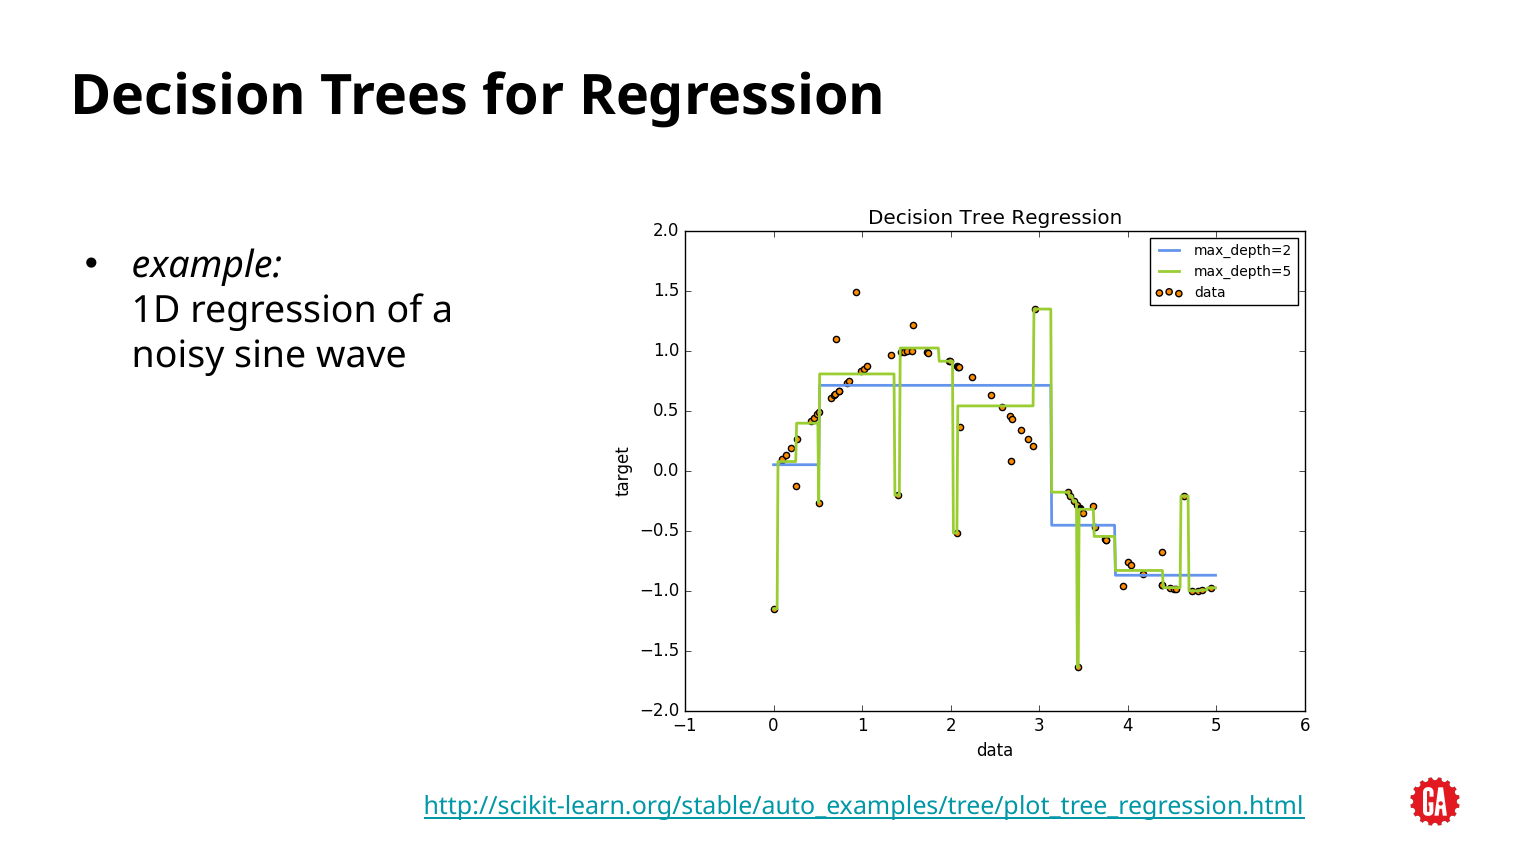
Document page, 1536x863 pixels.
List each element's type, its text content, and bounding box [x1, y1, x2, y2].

picture [1408, 774, 1462, 829]
picture [585, 171, 1384, 770]
text_box http://scikit-learn.org/stable/auto_examples/tree/plot_tree_regression.html [278, 782, 1320, 832]
title Decision Trees for Regression [54, 42, 1466, 142]
text_box example: 1D regression of a noisy sine wave [77, 232, 536, 383]
